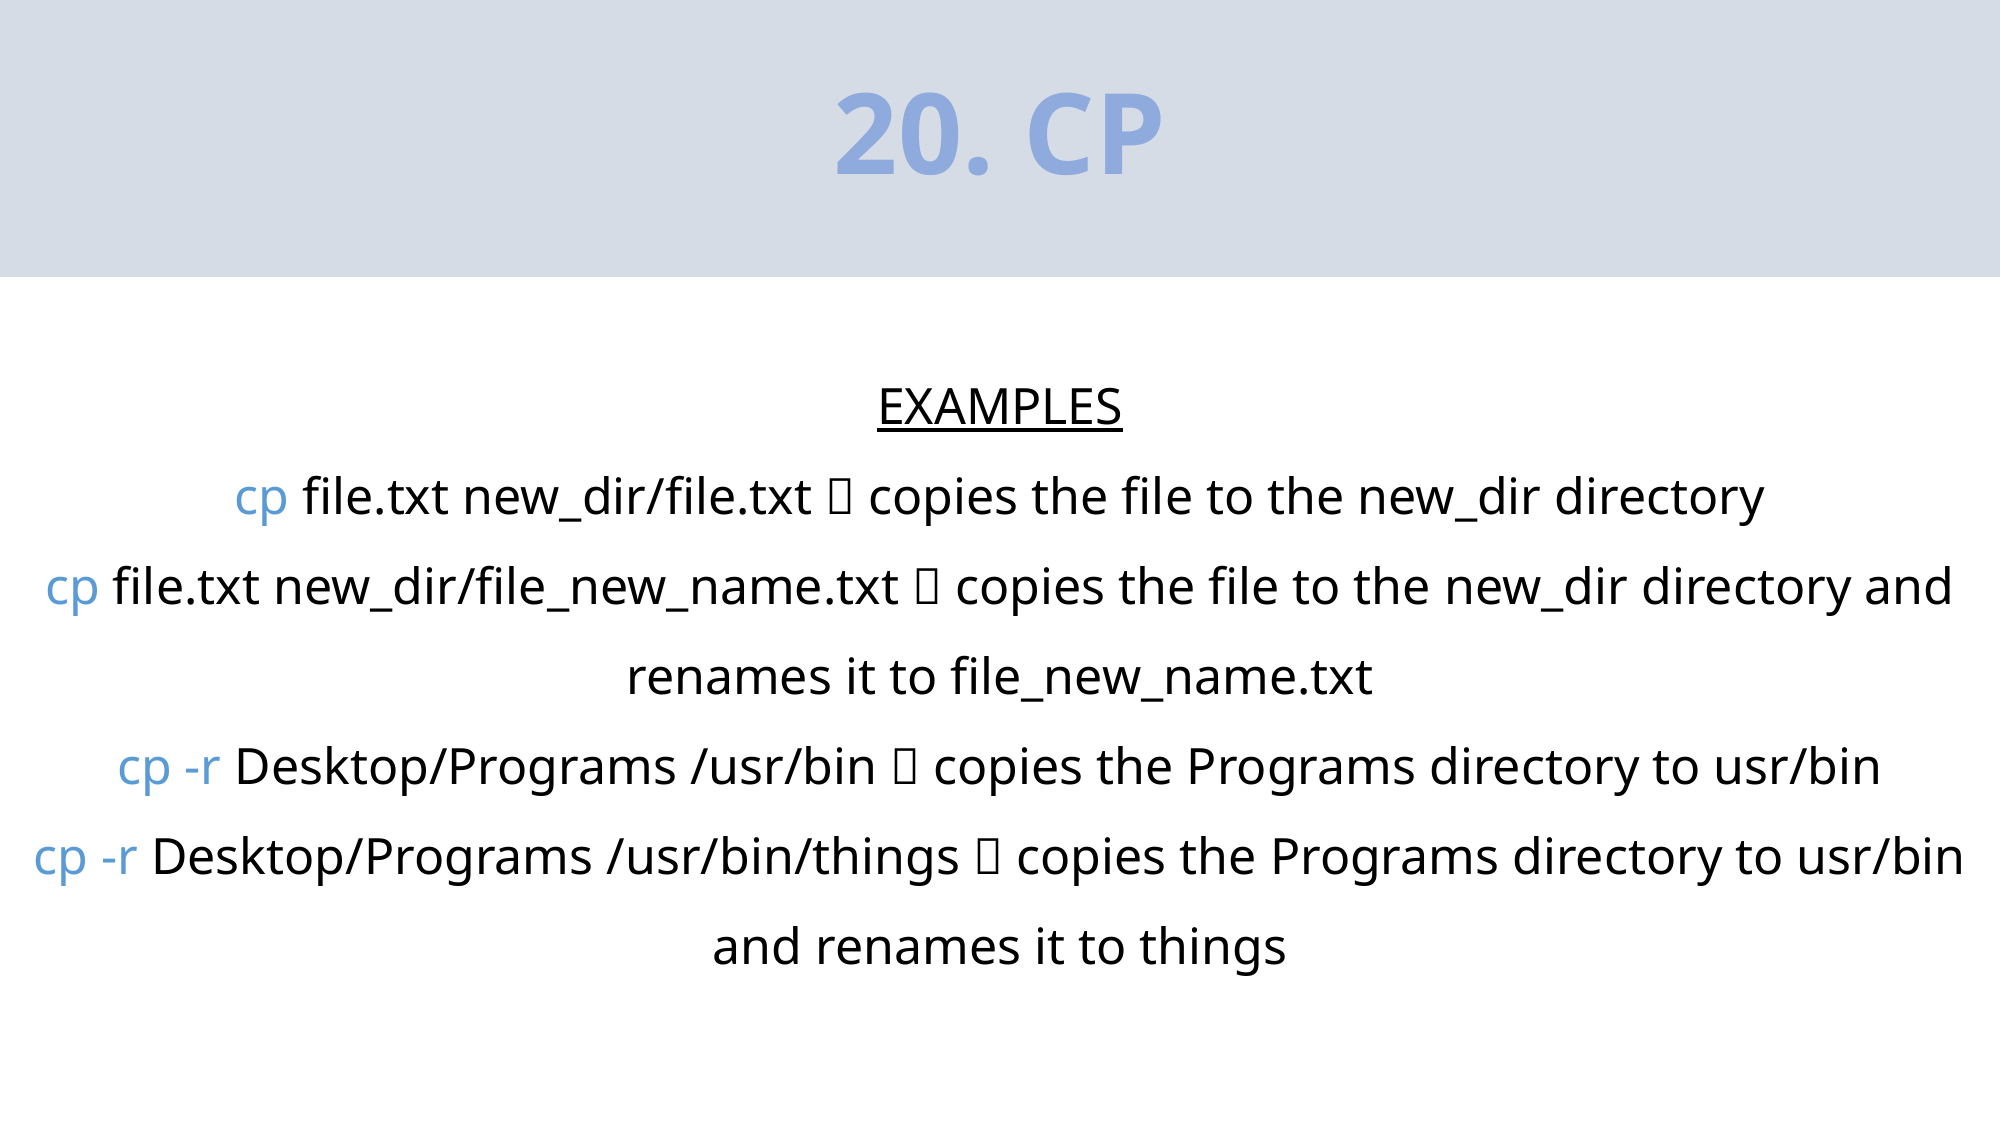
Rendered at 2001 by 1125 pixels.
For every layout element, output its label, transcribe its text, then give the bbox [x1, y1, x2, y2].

title 20. CP [0, 0, 2000, 277]
text_box EXAMPLES cp file.txt new_dir/file.txt  copies the file to the new_dir directory cp file.txt new_dir/file_new_name.txt  copies the file to the new_dir directory and renames it to file_new_name.txt cp -r Desktop/Programs /usr/bin  copies the Programs directory to usr/bin cp -r Desktop/Programs /usr/bin/things  copies the Programs directory to usr/bin and renames it to things [0, 277, 2000, 982]
